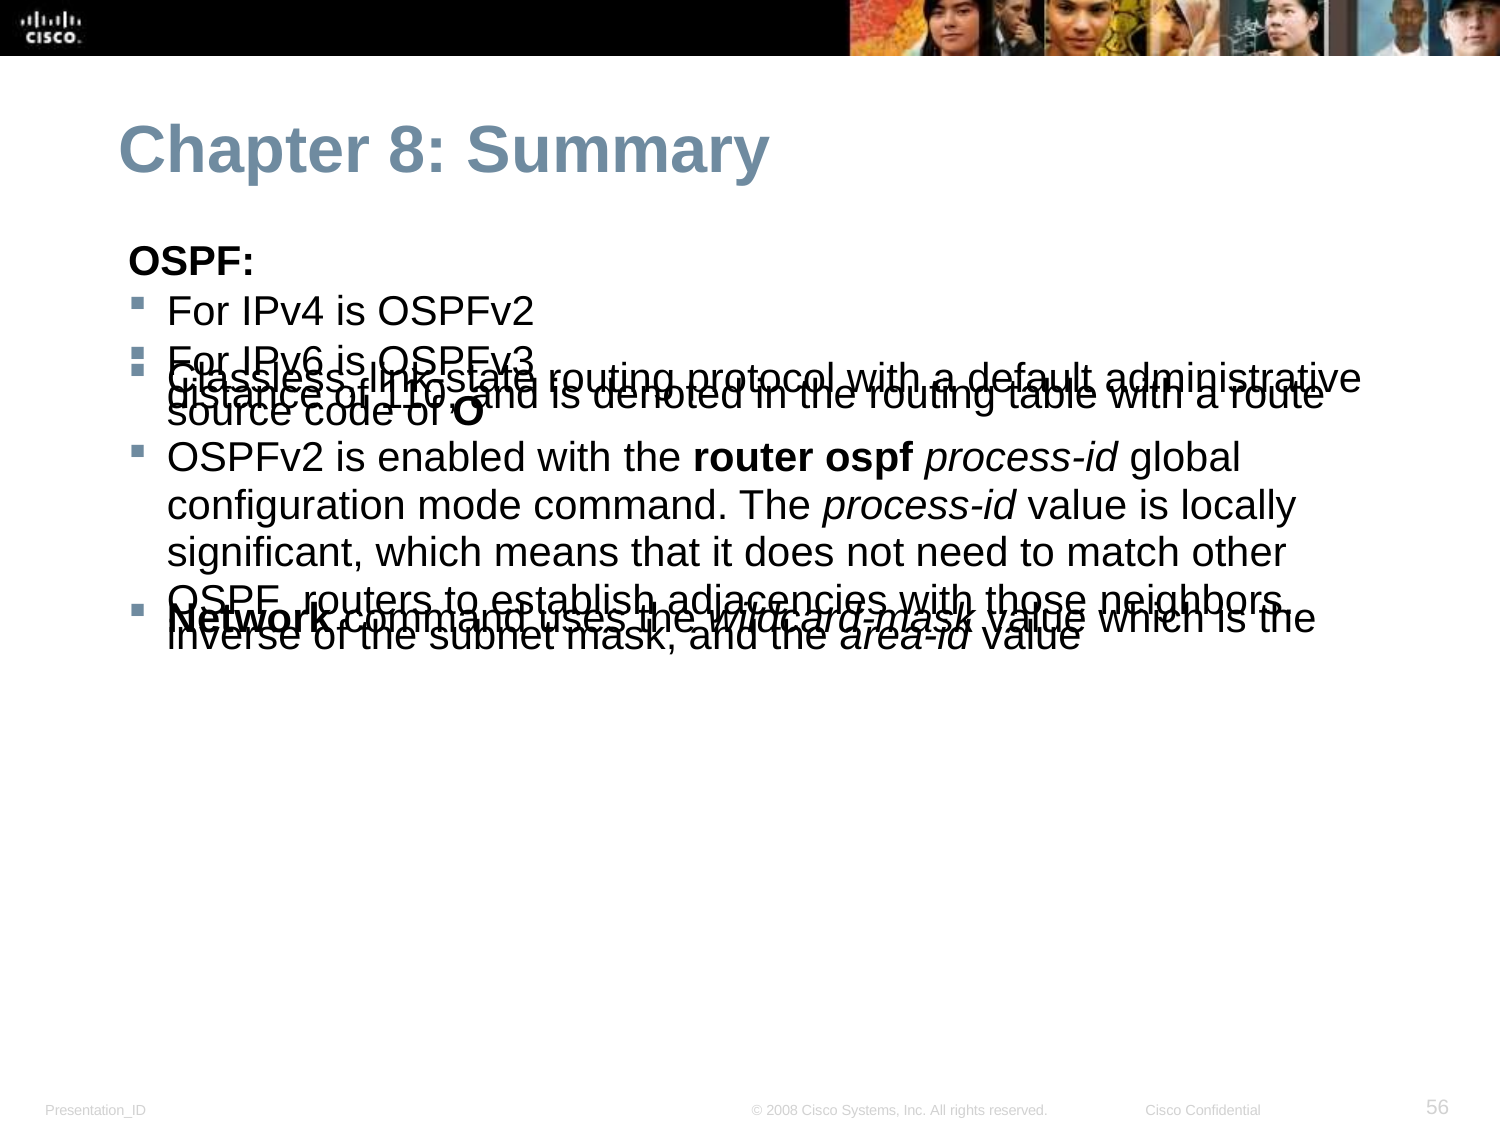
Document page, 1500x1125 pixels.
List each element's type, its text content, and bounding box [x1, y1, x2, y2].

text_box OSPF: For IPv4 is OSPFv2 For IPv6 is OSPFv3 Classless, link-state routing protocol with a default administrative distance of 110, and is denoted in the routing table with a route source code of O OSPFv2 is enabled with the router ospf process-id global configuration mode command. The process-id value is locally significant, which means that it does not need to match other OSPF routers to establish adjacencies with those neighbors. Network command uses the wildcard-mask value which is the inverse of the subnet mask, and the area-id value [88, 208, 1411, 945]
text_box Cisco Confidential [1143, 1100, 1264, 1125]
text_box Presentation_ID [43, 1100, 151, 1119]
picture [0, 0, 1500, 56]
text_box © 2008 Cisco Systems, Inc. All rights reserved. [749, 1100, 1058, 1125]
text_box Chapter 8: Summary [116, 103, 773, 208]
text_box <number> [1422, 1093, 1454, 1125]
